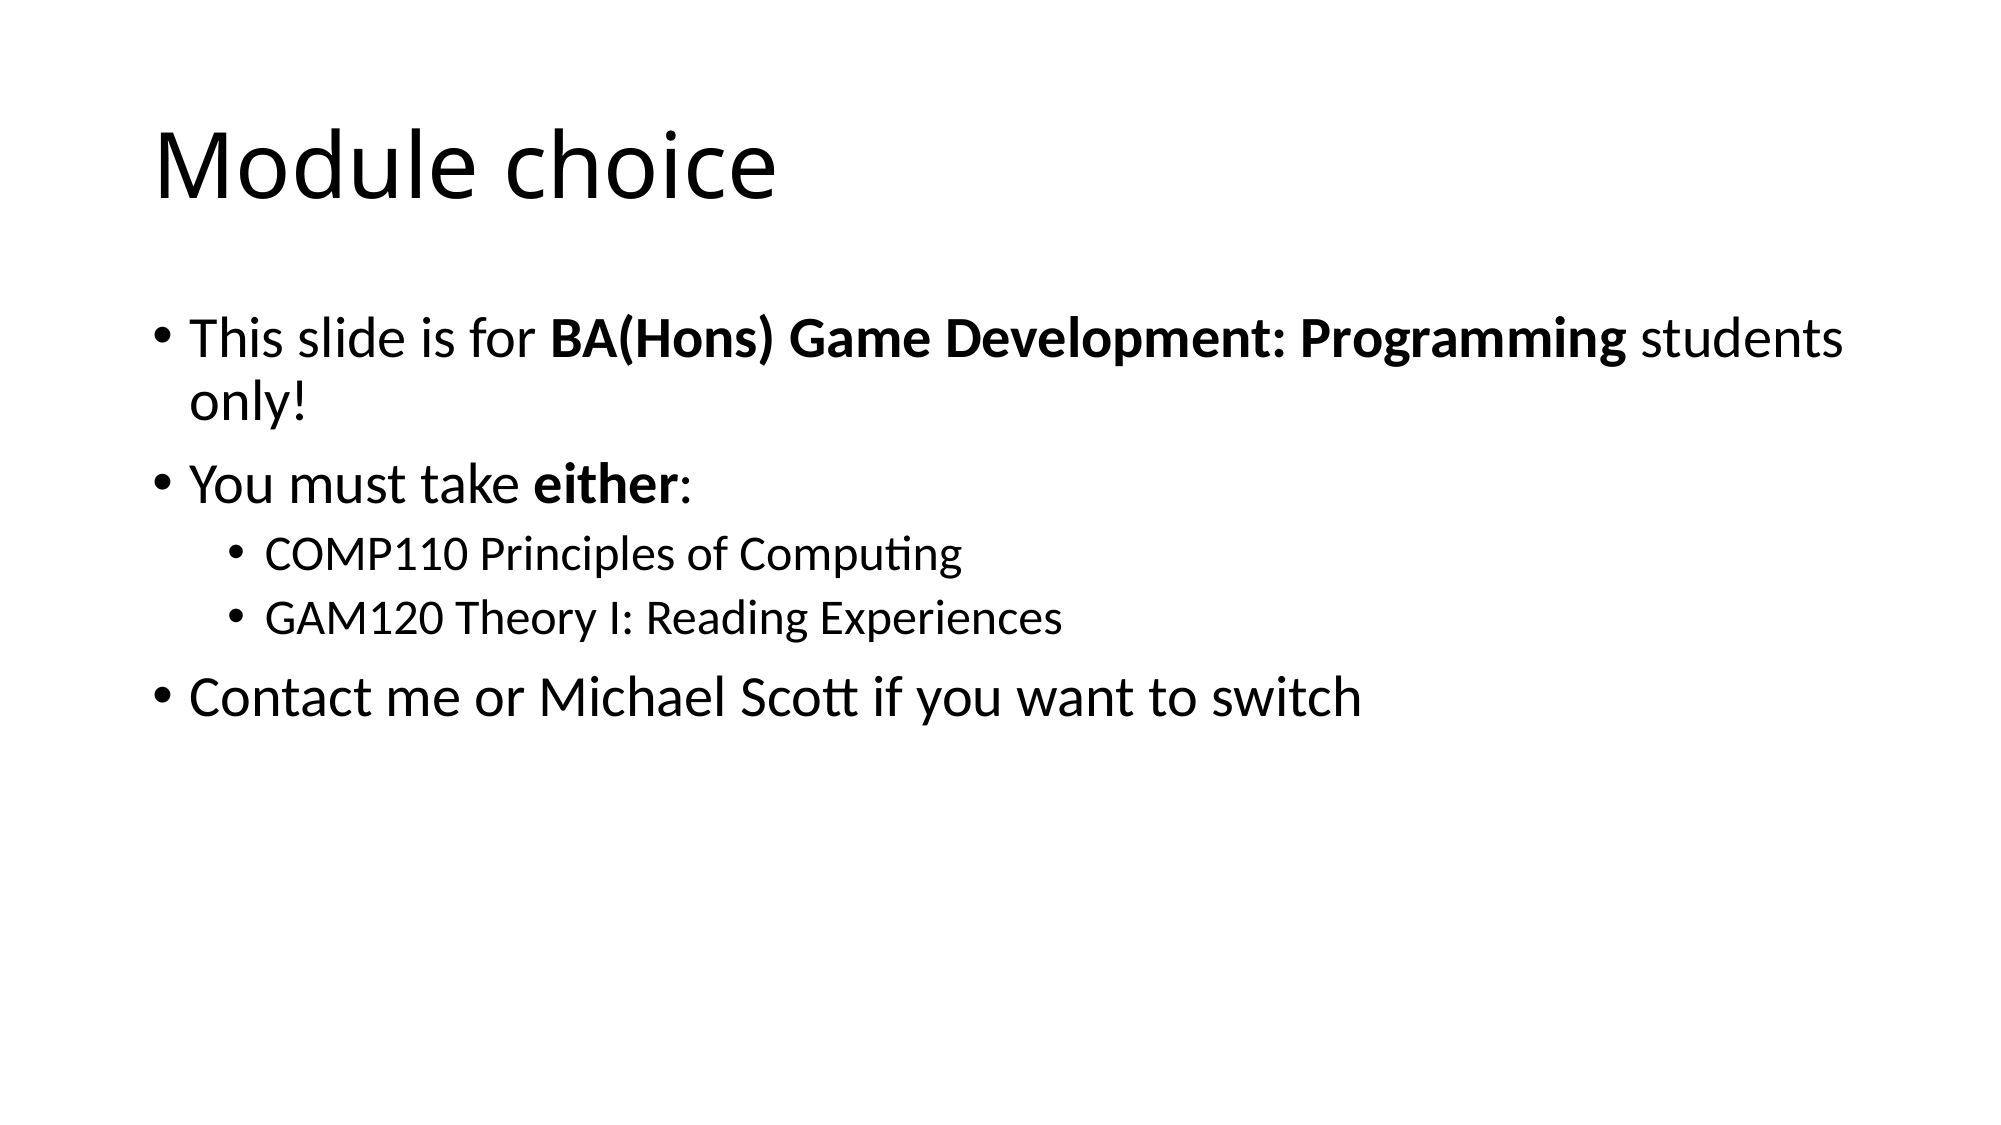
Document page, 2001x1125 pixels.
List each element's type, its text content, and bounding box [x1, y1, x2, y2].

title Module choice [137, 59, 1863, 278]
list This slide is for BA(Hons) Game Development: Programming students only! You must take either: COMP110 Principles of Computing GAM120 Theory I: Reading Experiences Contact me or Michael Scott if you want to switch [137, 299, 1863, 1014]
